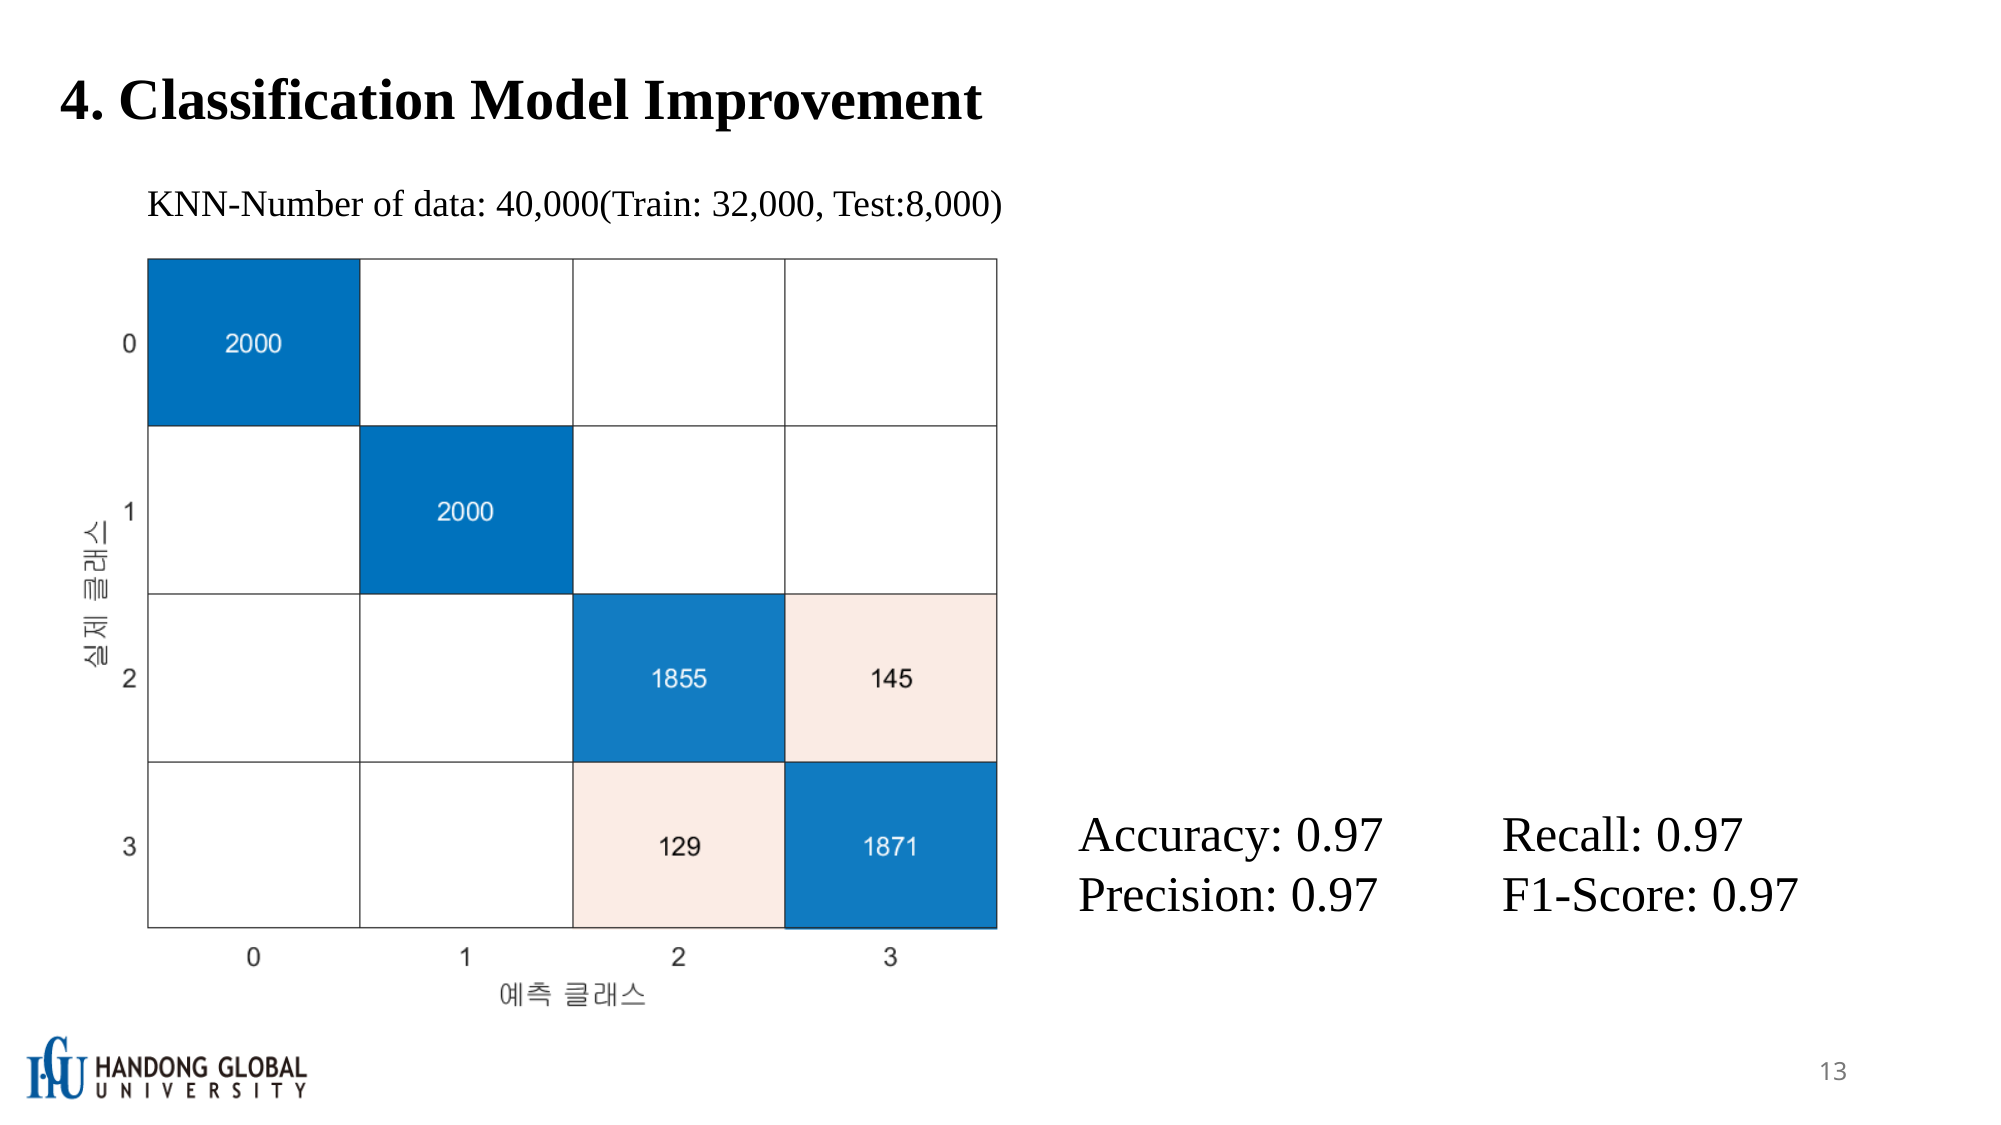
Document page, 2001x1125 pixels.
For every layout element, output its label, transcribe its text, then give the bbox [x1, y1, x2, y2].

picture [81, 256, 1001, 1010]
slide_number 13 [1412, 1042, 1863, 1103]
picture [13, 1035, 311, 1119]
text_box KNN-Number of data: 40,000(Train: 32,000, Test:8,000) [132, 172, 1064, 232]
text_box Accuracy: 0.97 Precision: 0.97 [1063, 794, 1576, 929]
text_box 4. Classification Model Improvement [46, 53, 1050, 139]
text_box Recall: 0.97 F1-Score: 0.97 [1576, 794, 1970, 929]
